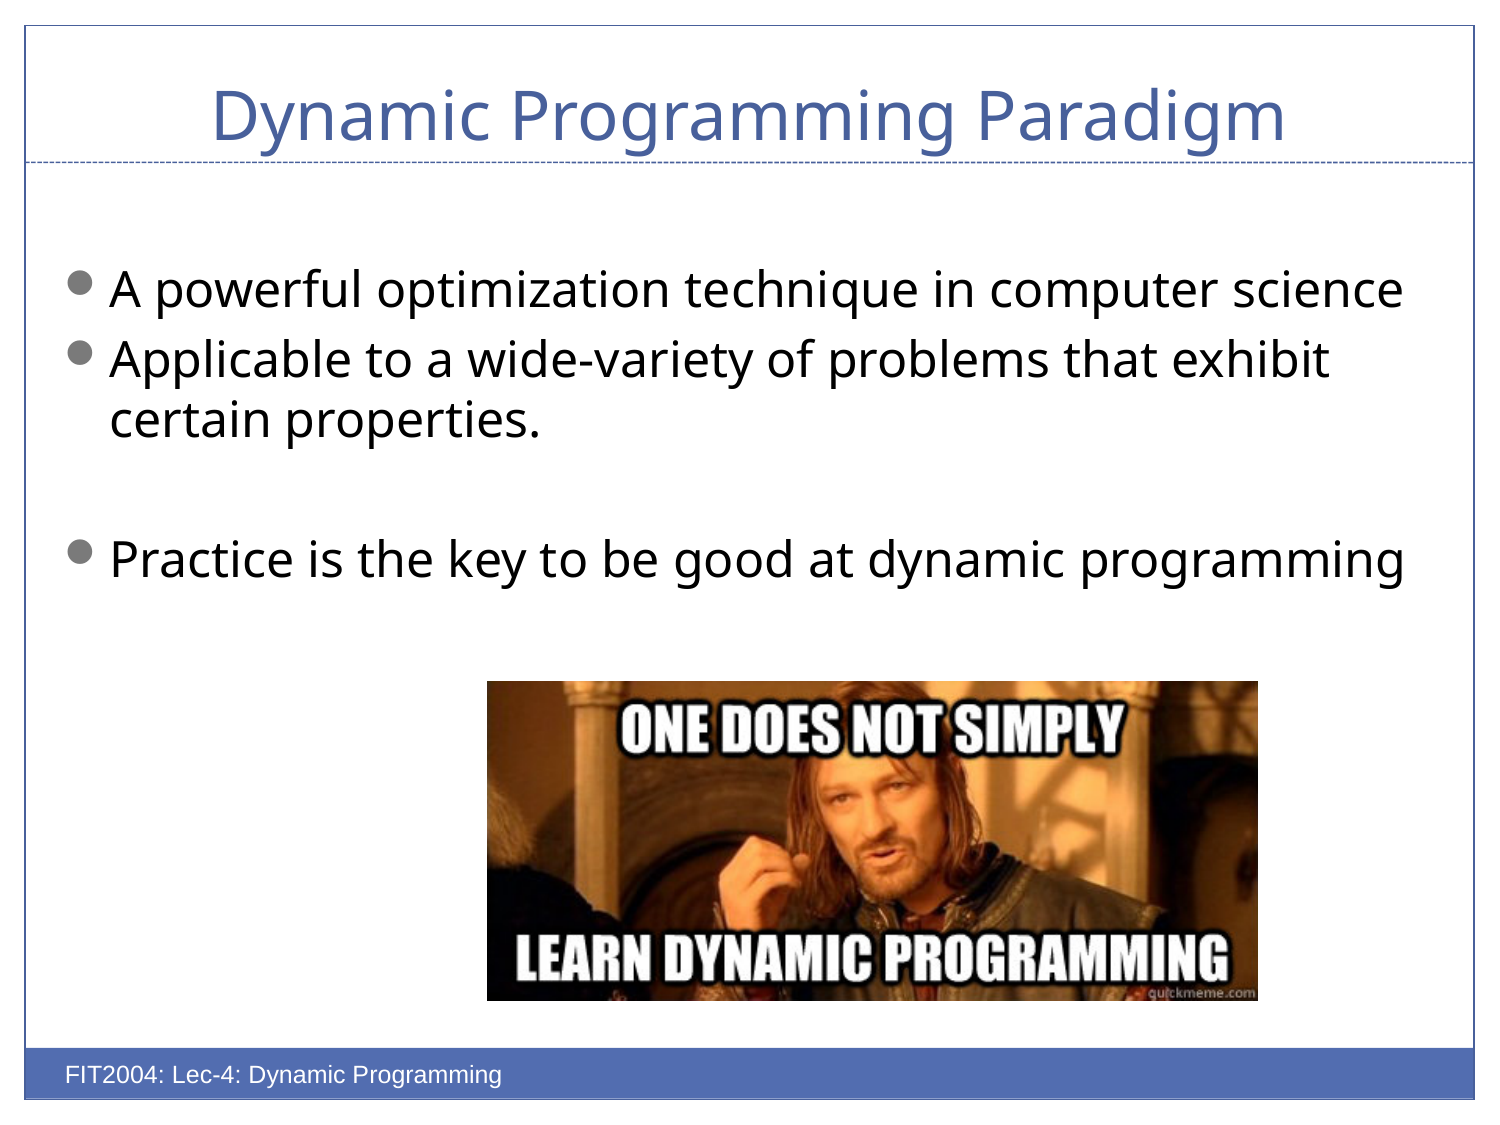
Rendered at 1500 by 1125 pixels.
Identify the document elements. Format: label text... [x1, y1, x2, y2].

title Dynamic Programming Paradigm [49, 37, 1450, 162]
list A powerful optimization technique in computer science Applicable to a wide-variety of problems that exhibit certain properties. Practice is the key to be good at dynamic programming [49, 250, 1450, 1001]
picture [487, 681, 1258, 1001]
footer FIT2004: Lec-4: Dynamic Programming [50, 1051, 800, 1112]
